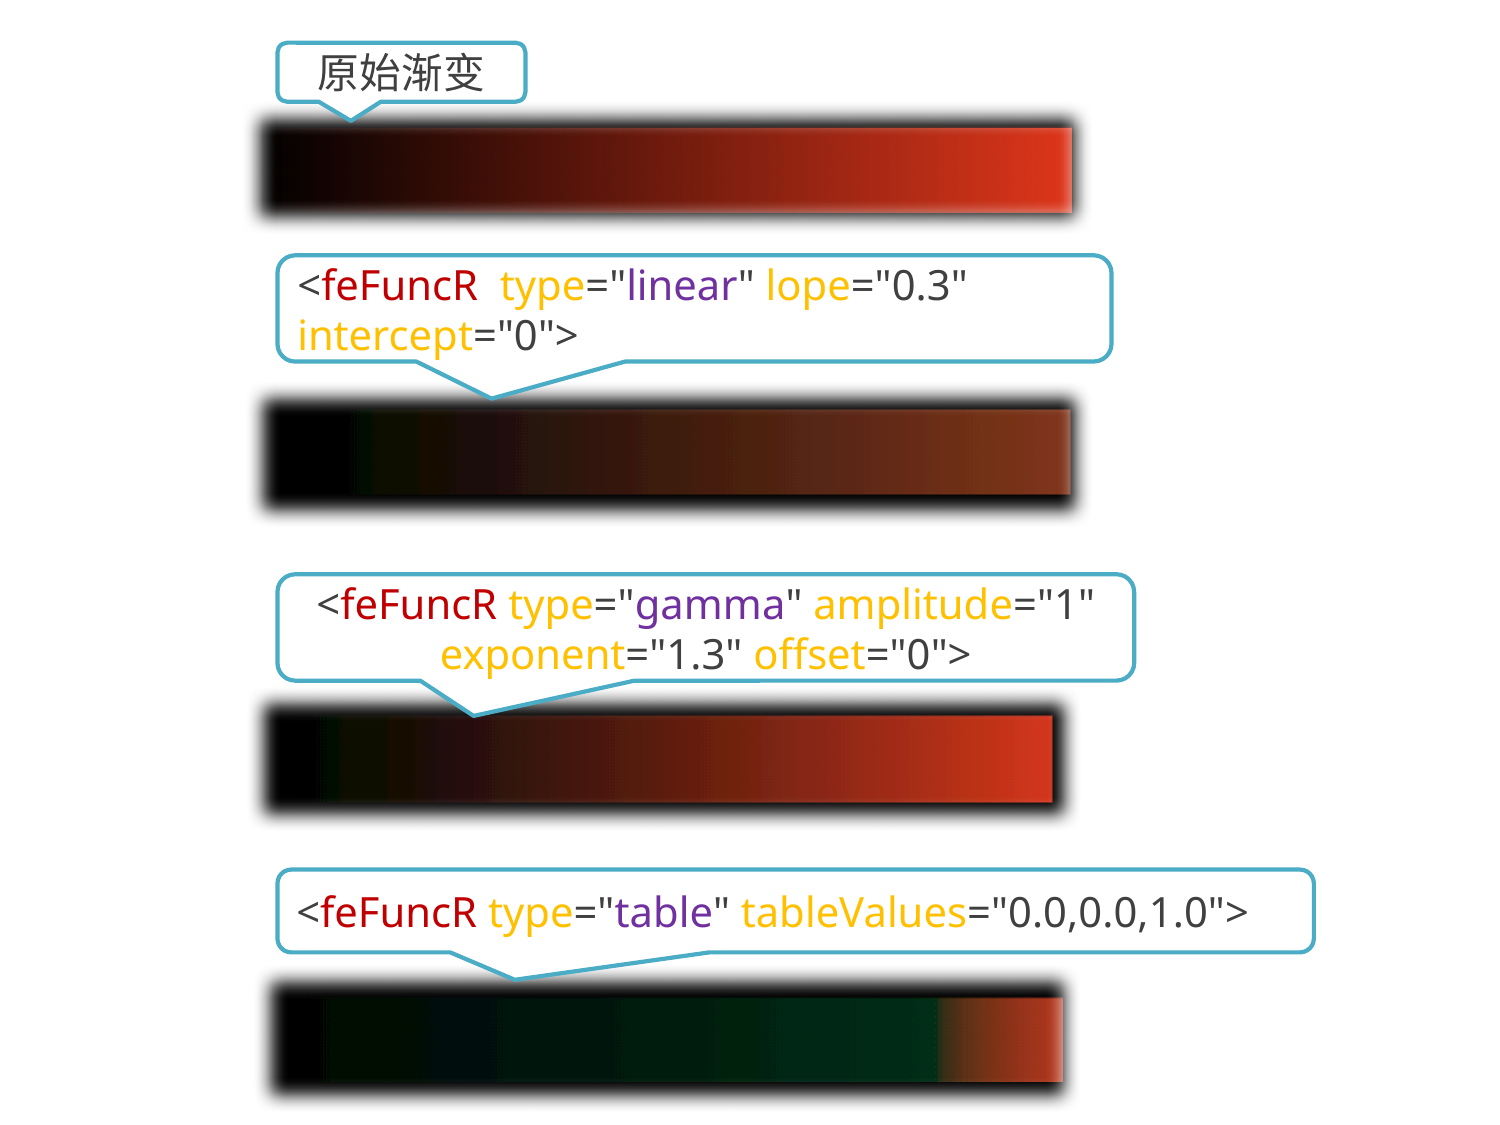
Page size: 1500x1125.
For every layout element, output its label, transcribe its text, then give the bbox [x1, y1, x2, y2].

picture [246, 686, 1081, 831]
picture [245, 381, 1093, 528]
text_box <feFuncR type="table" tableValues="0.0,0.0,1.0"> [275, 867, 1316, 962]
picture [241, 101, 1093, 235]
picture [253, 963, 1081, 1113]
text_box <feFuncR type="linear" lope="0.3" intercept="0"> [275, 253, 1114, 380]
text_box 原始渐变 [275, 40, 528, 100]
text_box <feFuncR type="gamma" amplitude="1" exponent="1.3" offset="0"> [275, 572, 1137, 685]
